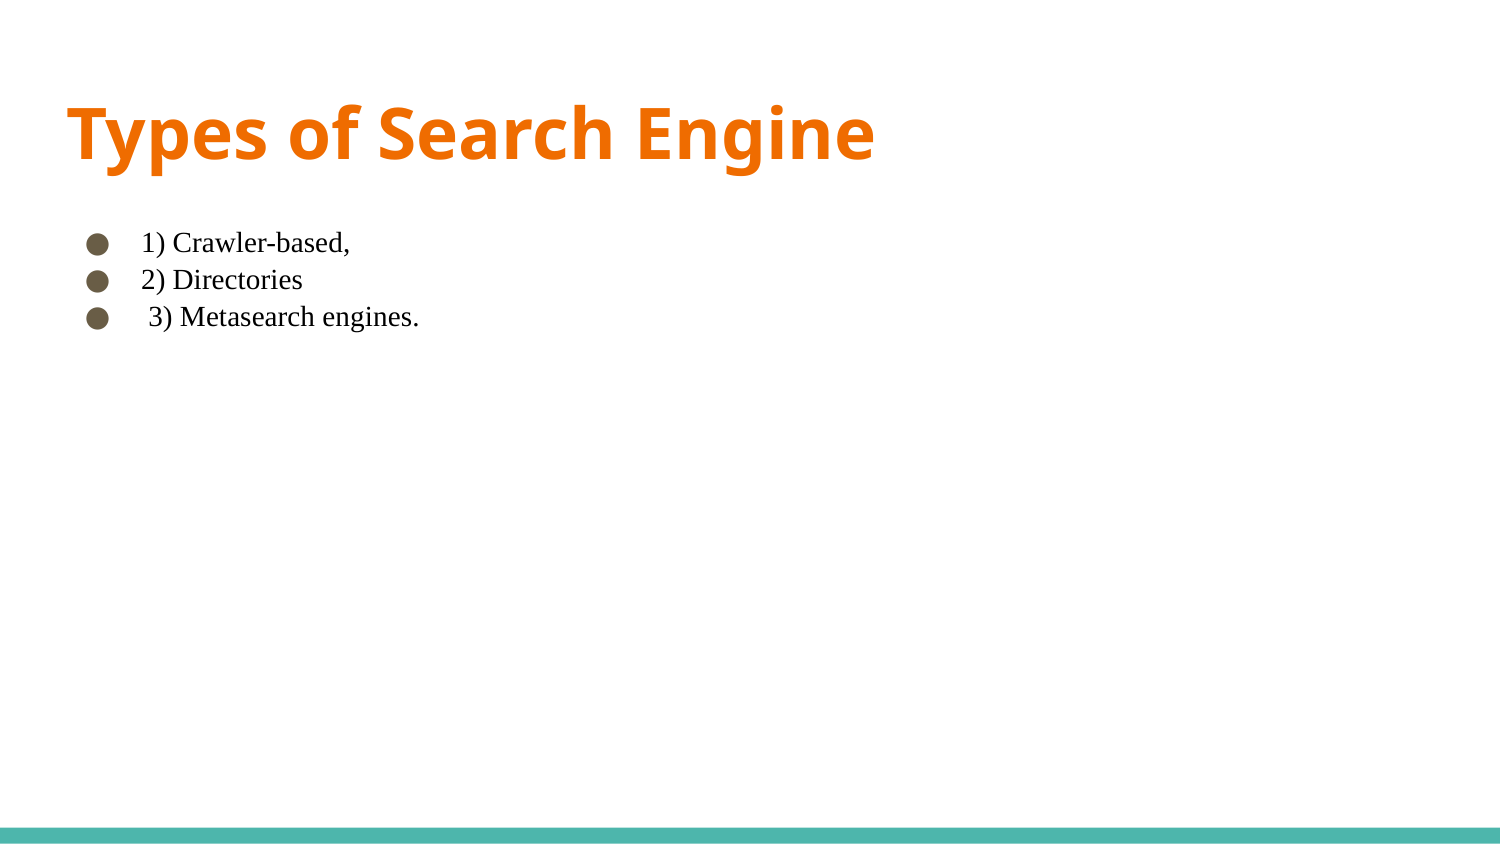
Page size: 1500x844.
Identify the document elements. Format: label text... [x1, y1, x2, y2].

title Types of Search Engine [51, 72, 1449, 189]
list 1) Crawler-based, 2) Directories 3) Metasearch engines. [51, 207, 1449, 750]
